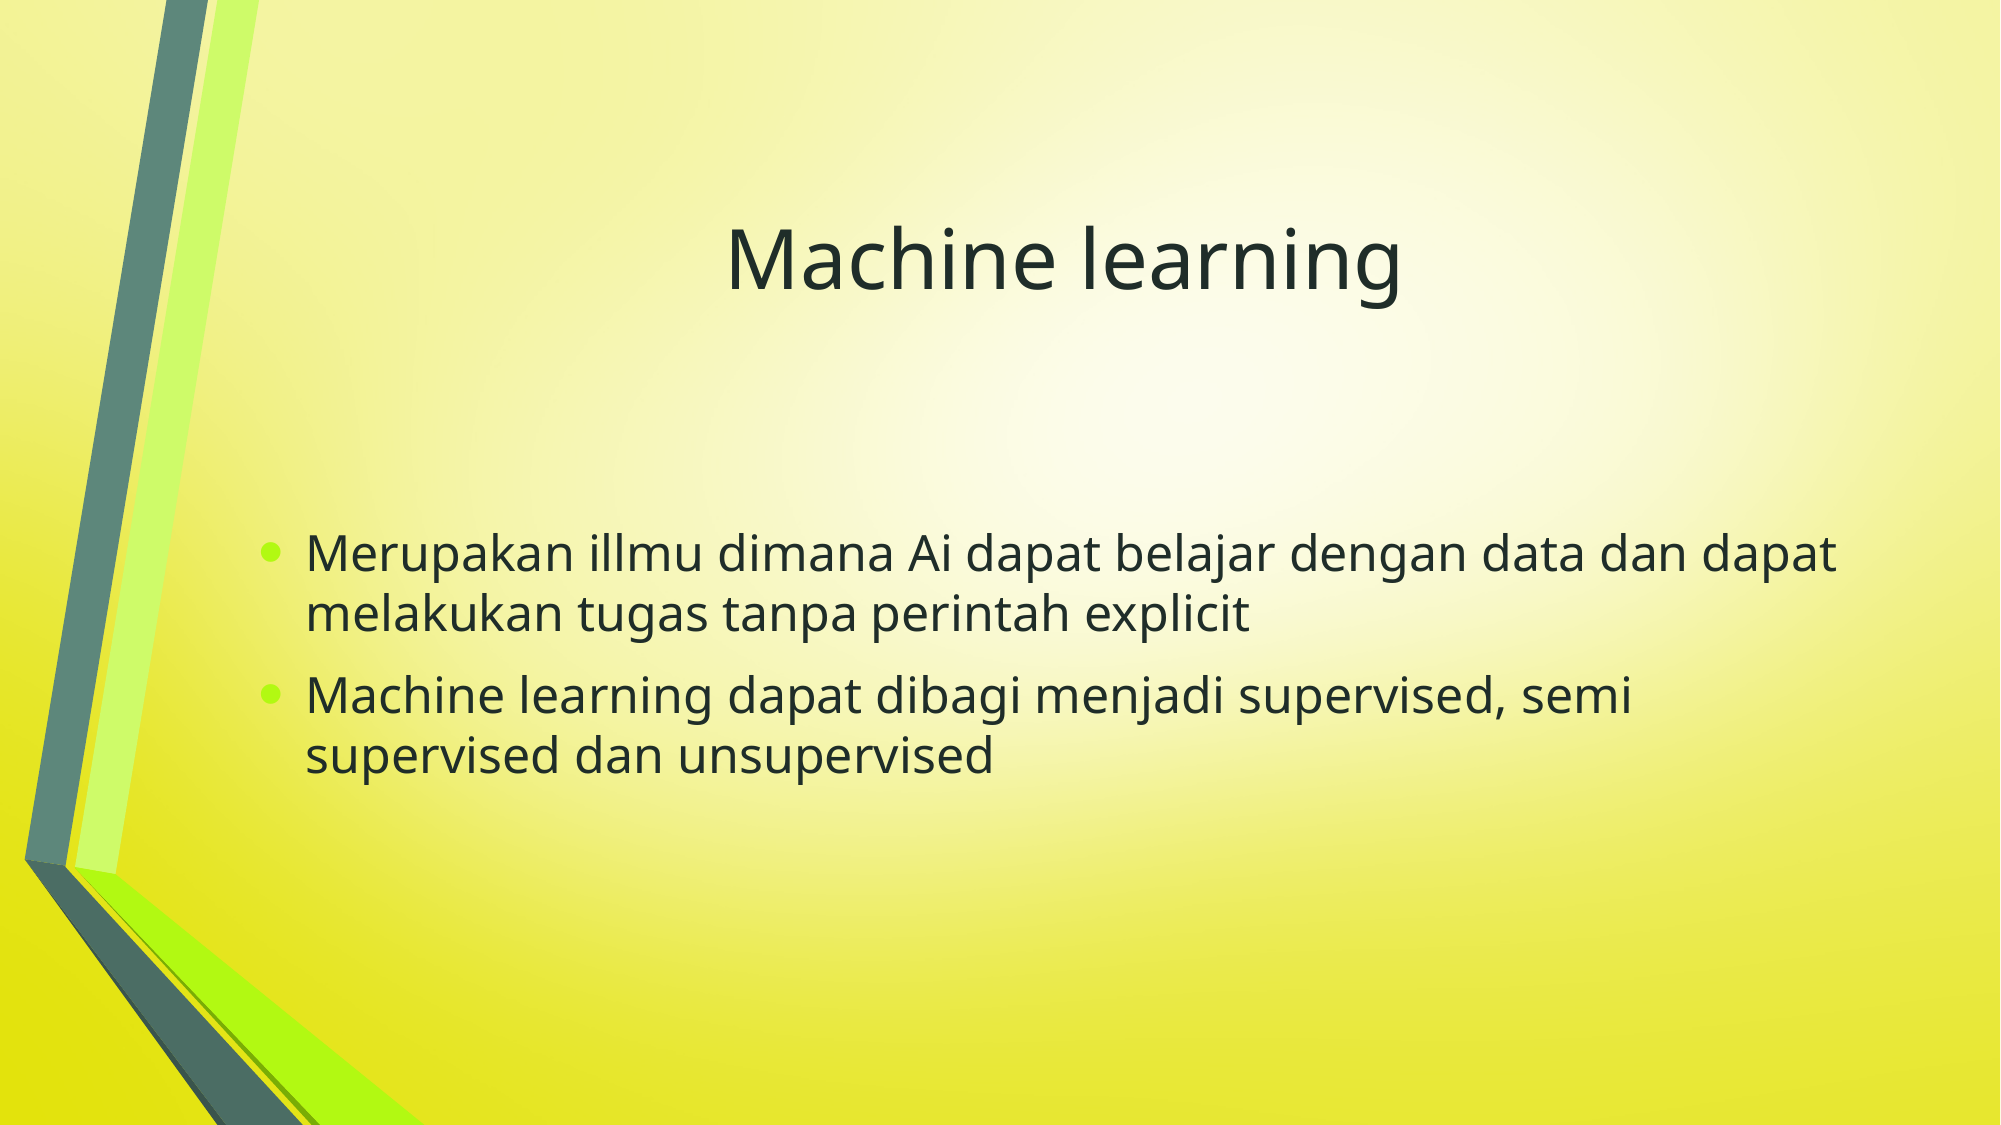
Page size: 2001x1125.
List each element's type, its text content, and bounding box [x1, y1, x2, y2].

title Machine learning [243, 112, 1887, 400]
list Merupakan illmu dimana Ai dapat belajar dengan data dan dapat melakukan tugas tanpa perintah explicit Machine learning dapat dibagi menjadi supervised, semi supervised dan unsupervised [243, 437, 1887, 950]
